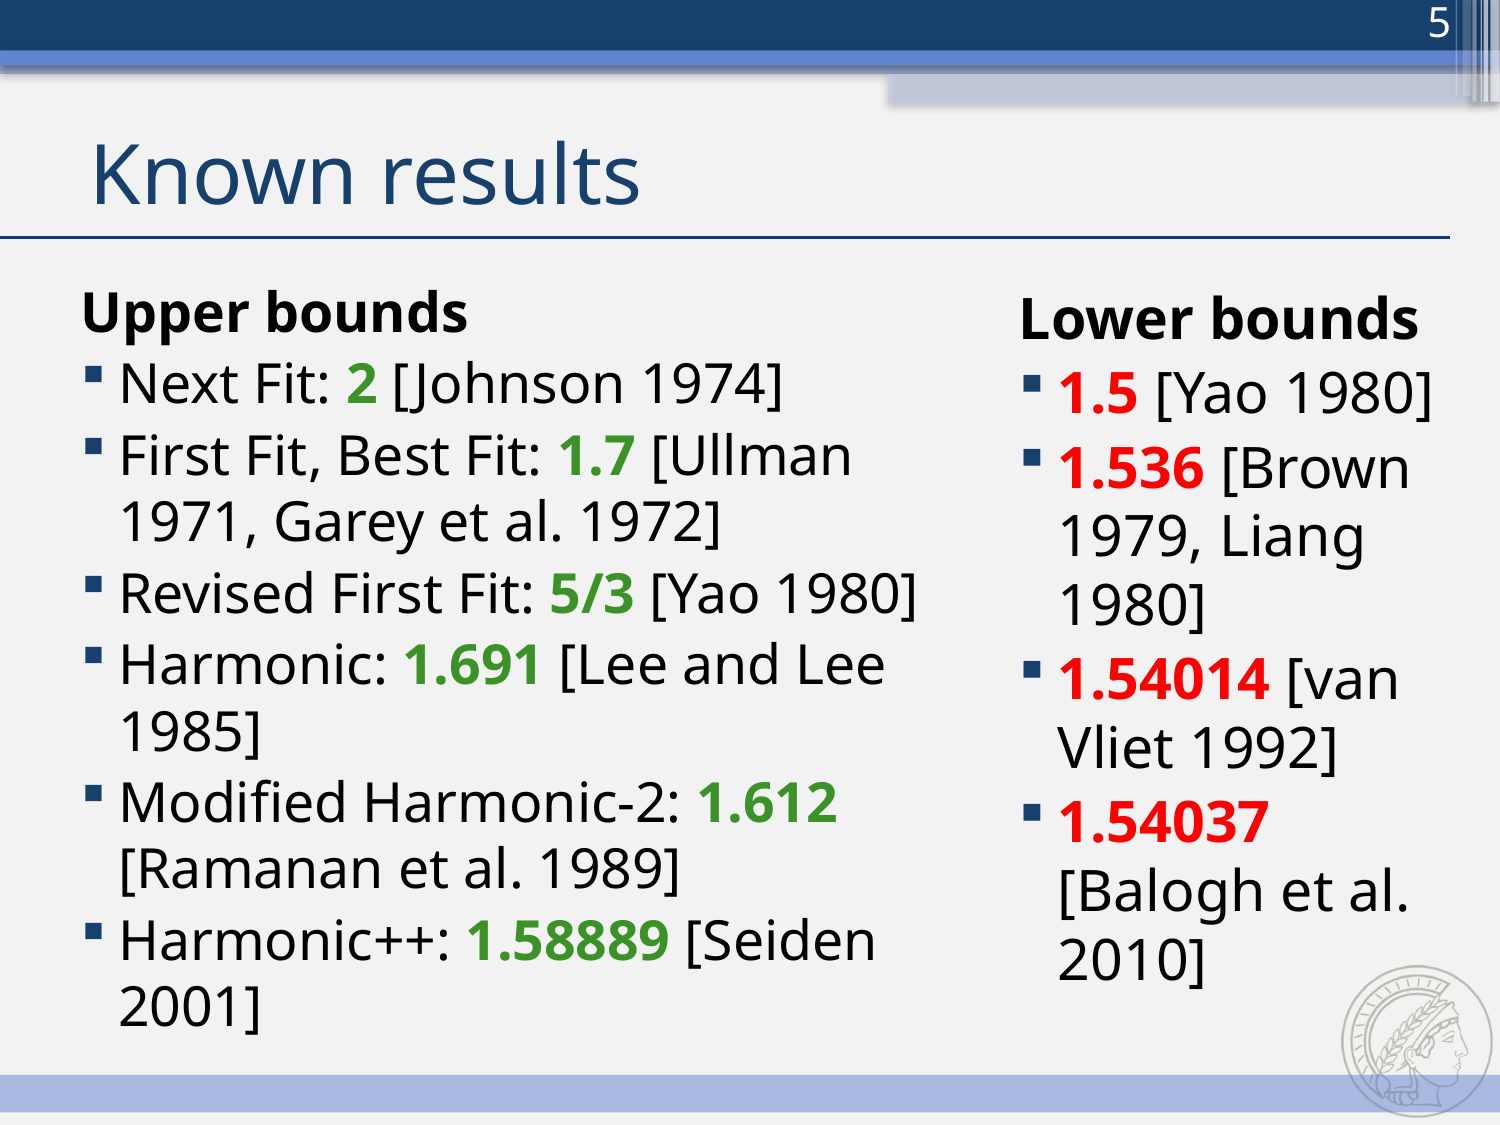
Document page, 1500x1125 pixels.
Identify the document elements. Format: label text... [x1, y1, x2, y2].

picture [1341, 1113, 1493, 1118]
text_box Lower bounds 1.5 [Yao 1980] 1.536 [Brown 1979, Liang 1980] 1.54014 [van Vliet 1992] 1.54037 [Balogh et al. 2010] [987, 274, 1450, 1068]
slide_number 5 [1341, 0, 1466, 61]
list Upper bounds Next Fit: 2 [Johnson 1974] First Fit, Best Fit: 1.7 [Ullman 1971, Garey et al. 1972] Revised First Fit: 5/3 [Yao 1980] Harmonic: 1.691 [Lee and Lee 1985] Modified Harmonic-2: 1.612 [Ramanan et al. 1989] Harmonic++: 1.58889 [Seiden 2001] [50, 269, 1013, 1063]
picture [1341, 965, 1493, 1074]
title Known results [75, 112, 1425, 231]
